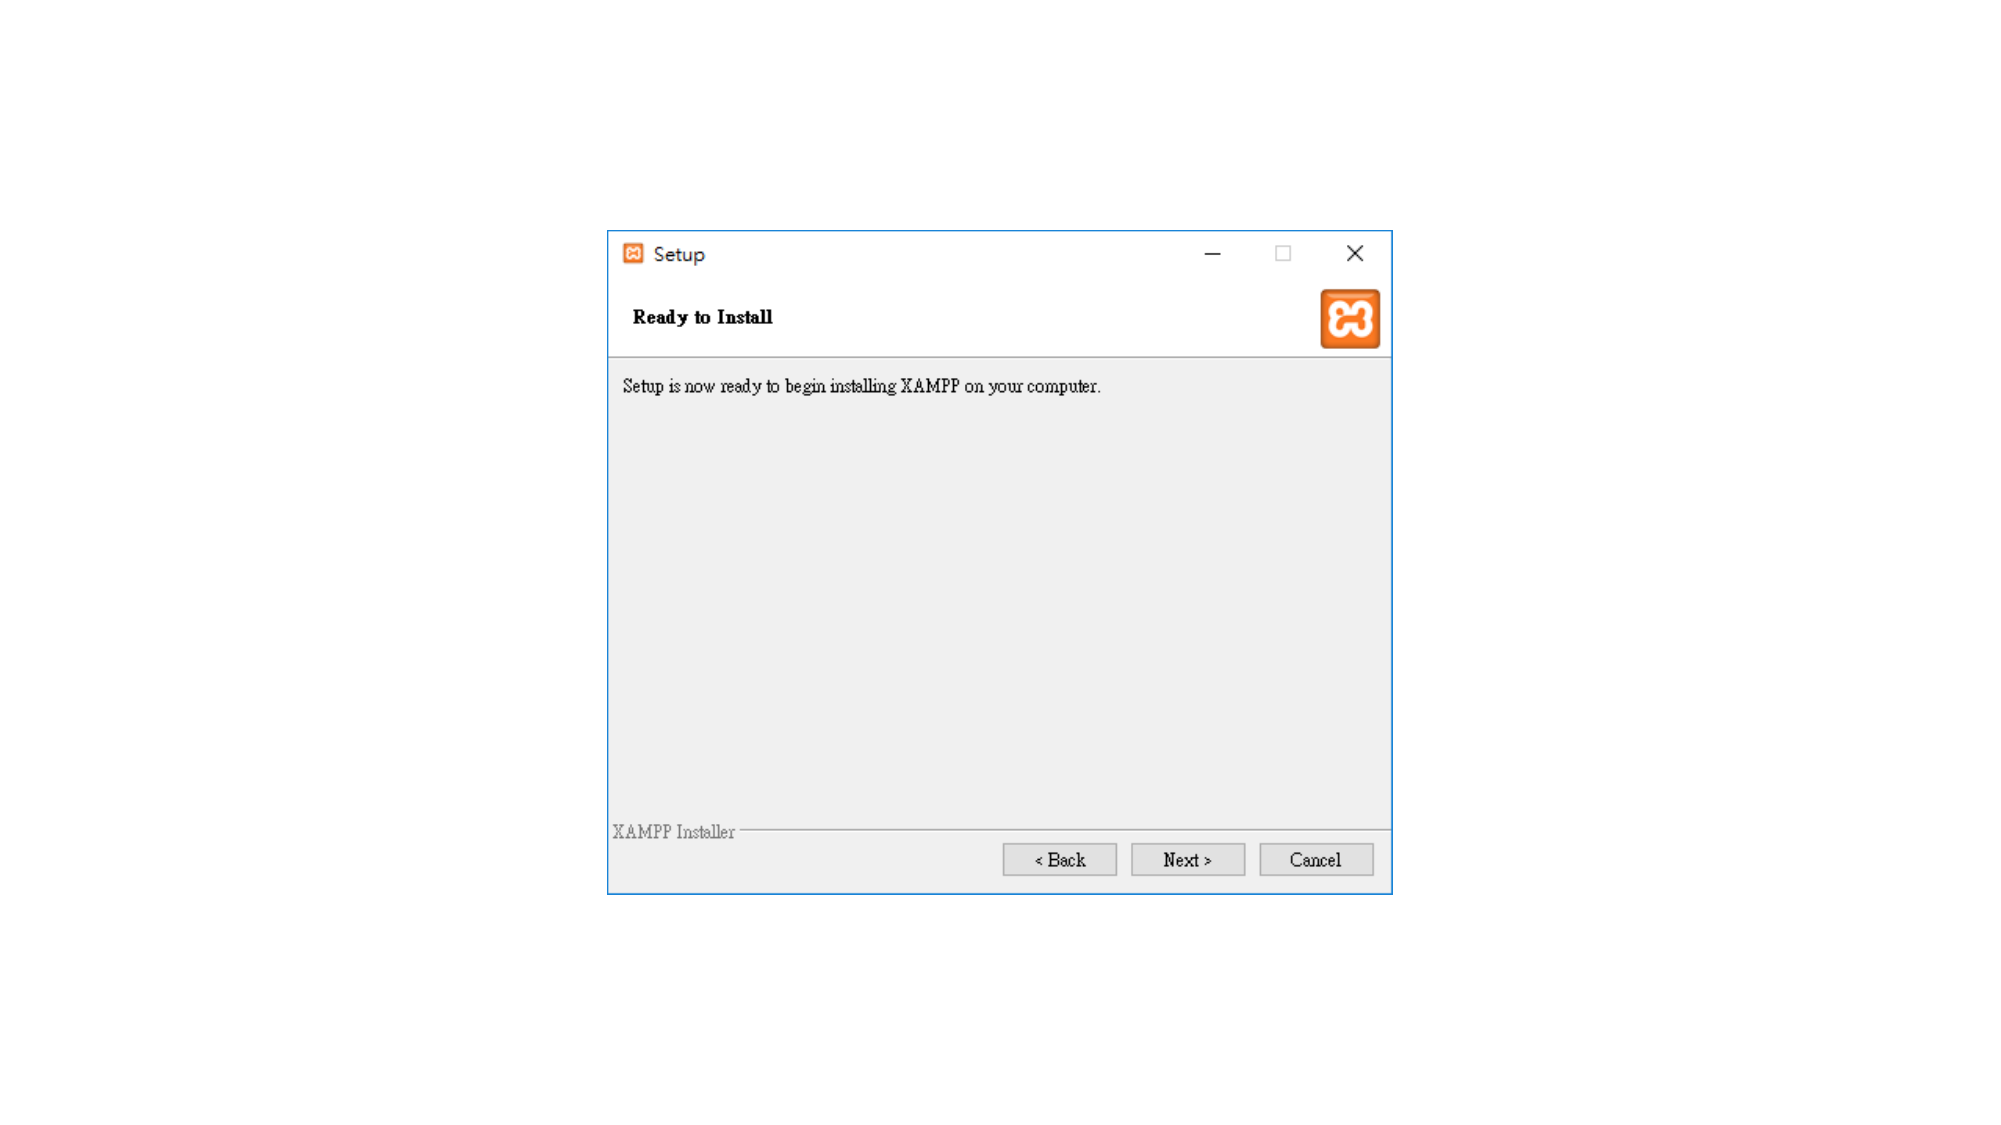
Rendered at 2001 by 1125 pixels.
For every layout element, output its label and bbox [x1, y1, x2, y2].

picture [607, 230, 1393, 895]
